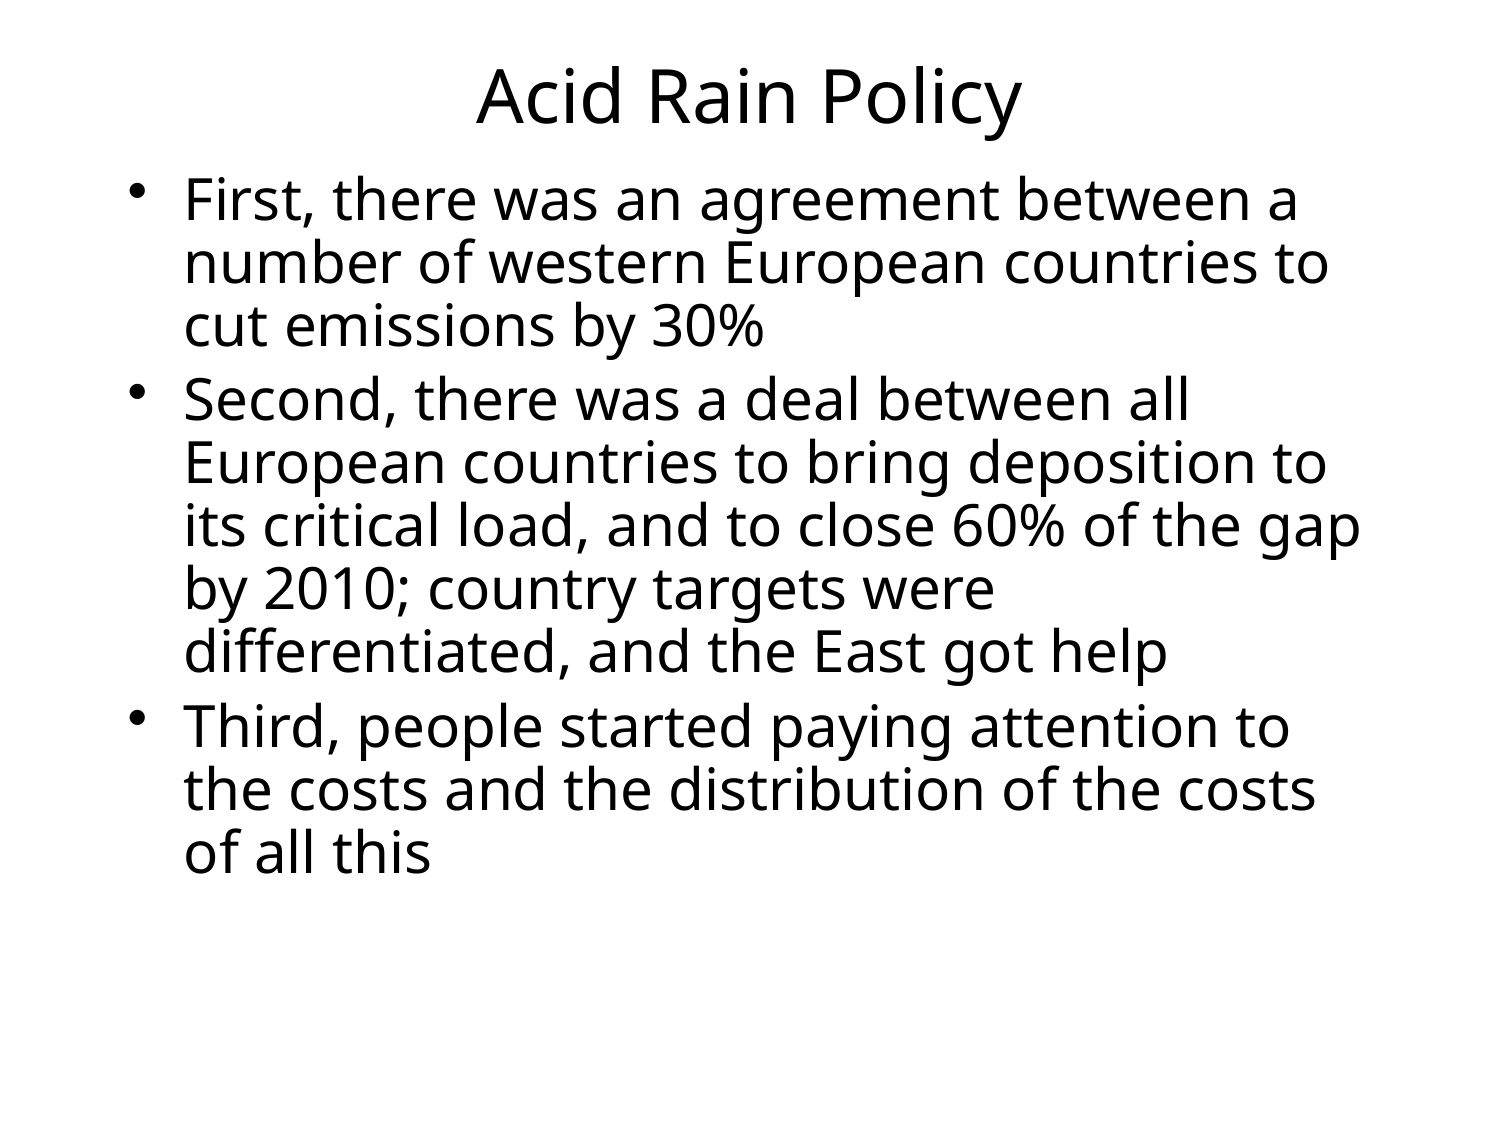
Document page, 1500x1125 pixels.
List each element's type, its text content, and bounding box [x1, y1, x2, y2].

list First, there was an agreement between a number of western European countries to cut emissions by 30% Second, there was a deal between all European countries to bring deposition to its critical load, and to close 60% of the gap by 2010; country targets were differentiated, and the East got help Third, people started paying attention to the costs and the distribution of the costs of all this [112, 162, 1388, 838]
title Acid Rain Policy [112, 0, 1388, 162]
